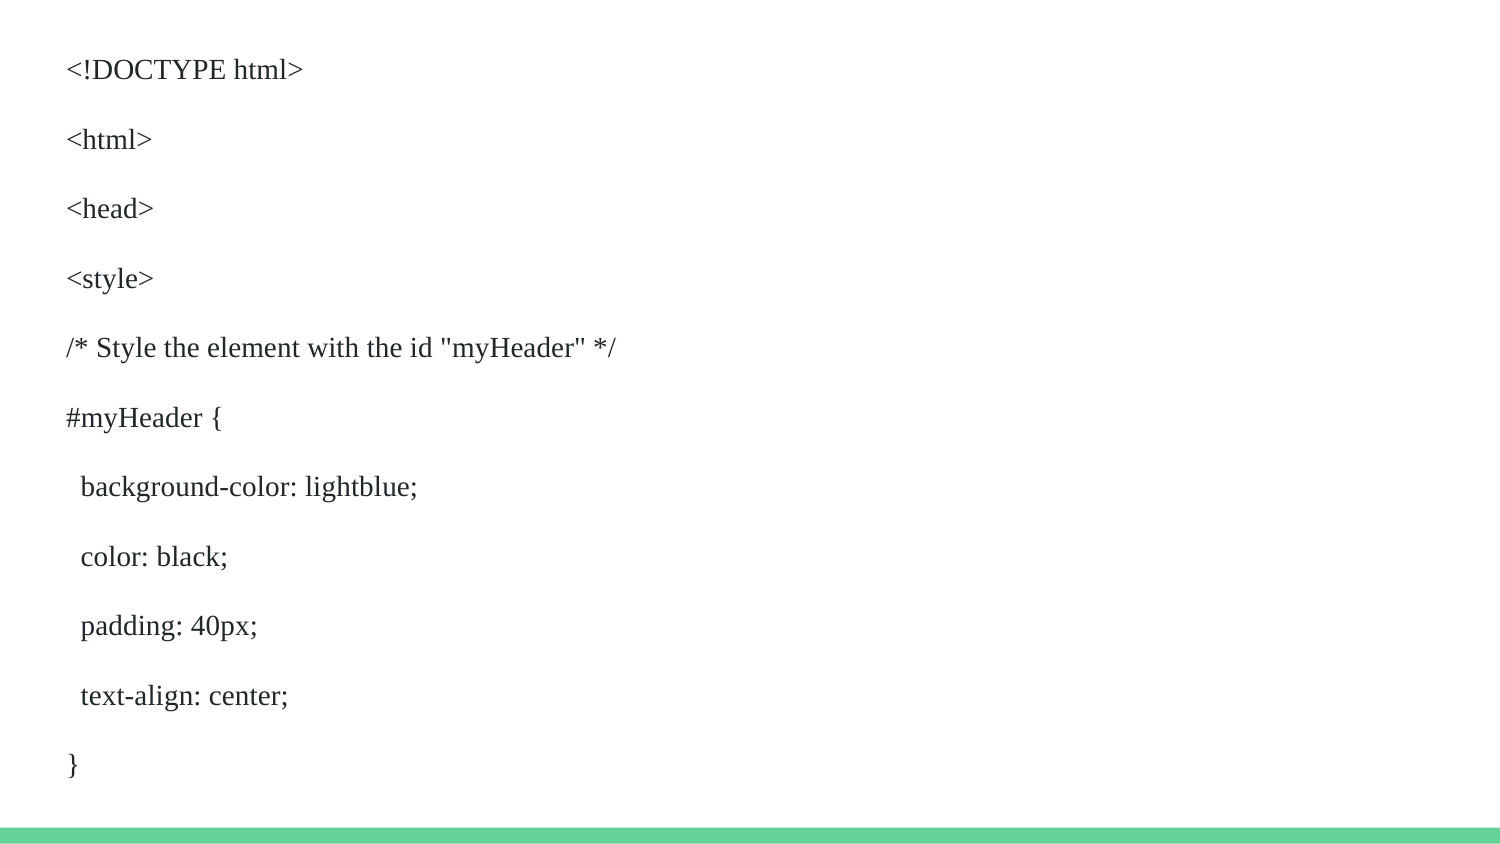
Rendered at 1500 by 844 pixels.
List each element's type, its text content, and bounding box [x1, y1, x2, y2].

list <!DOCTYPE html> <html> <head> <style> /* Style the element with the id "myHeader" */ #myHeader { background-color: lightblue; color: black; padding: 40px; text-align: center; } [51, 30, 1470, 807]
